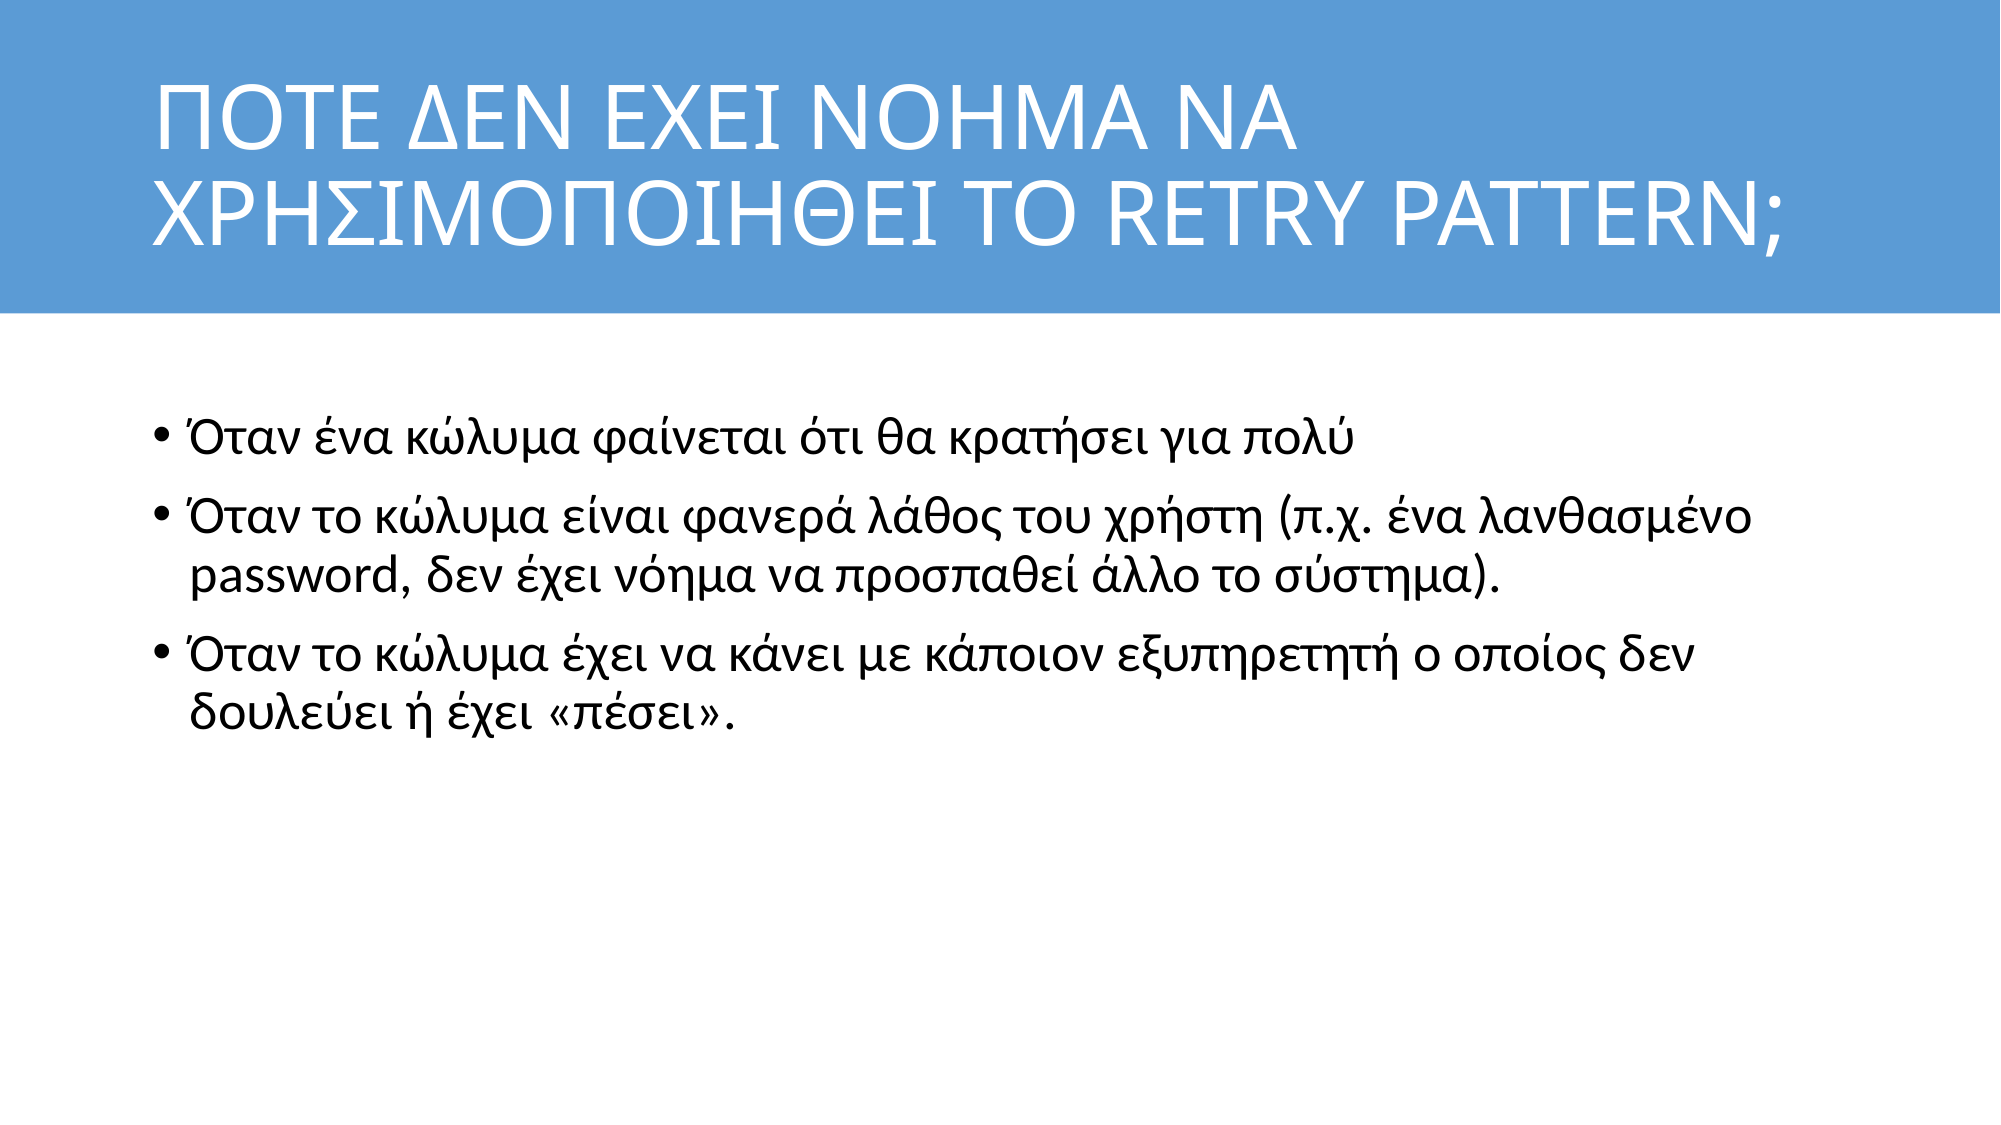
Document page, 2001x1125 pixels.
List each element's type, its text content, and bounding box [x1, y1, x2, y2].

text_box [0, 0, 2000, 314]
list Όταν ένα κώλυμα φαίνεται ότι θα κρατήσει για πολύ Όταν το κώλυμα είναι φανερά λάθος του χρήστη (π.χ. ένα λανθασμένο password, δεν έχει νόημα να προσπαθεί άλλο το σύστημα). Όταν το κώλυμα έχει να κάνει με κάποιον εξυπηρετητή ο οποίος δεν δουλεύει ή έχει «πέσει». [137, 399, 1863, 1014]
title ΠΟΤΕ ΔΕΝ ΕΧΕΙ ΝΟΗΜΑ ΝΑ ΧΡΗΣΙΜΟΠΟΙΗΘΕΙ ΤΟ RETRY PATTERN; [137, 59, 1863, 278]
